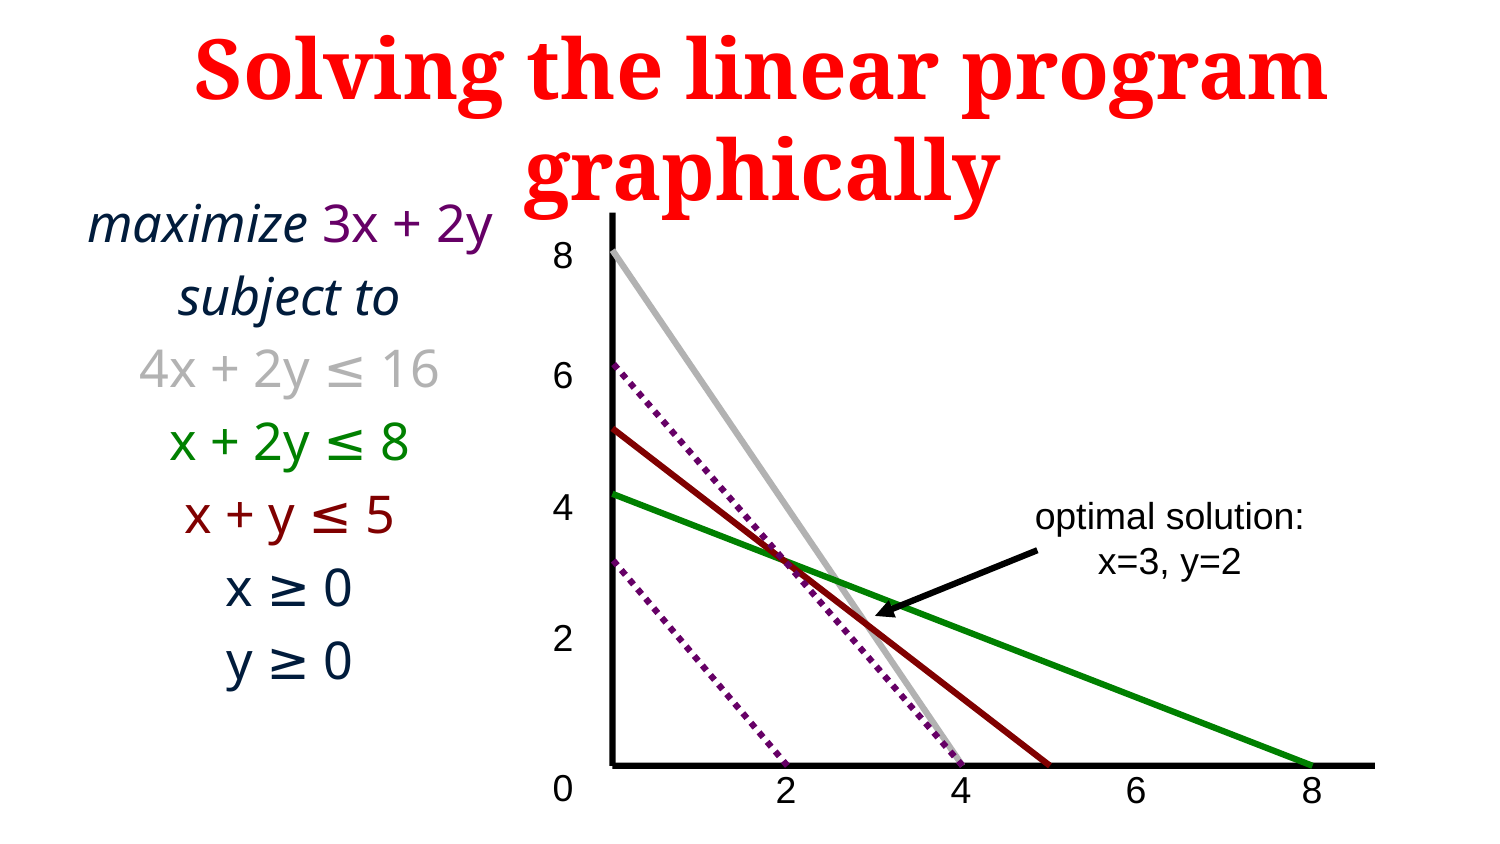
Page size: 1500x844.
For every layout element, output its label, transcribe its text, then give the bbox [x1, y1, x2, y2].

text_box 4 [537, 475, 589, 536]
text_box 2 [760, 758, 812, 819]
text_box 8 [537, 223, 589, 284]
text_box [874, 560, 1012, 618]
text_box optimal solution: x=3, y=2 [1012, 484, 1328, 590]
text_box 2 [537, 606, 589, 667]
text_box 0 [537, 756, 589, 817]
text_box 8 [1286, 758, 1338, 819]
list maximize 3x + 2y subject to 4x + 2y ≤ 16 x + 2y ≤ 8 x + y ≤ 5 x ≥ 0 y ≥ 0 [0, 182, 580, 844]
text_box 6 [537, 343, 589, 404]
text_box 6 [1110, 758, 1162, 819]
title Solving the linear program graphically [25, 9, 1500, 122]
text_box 4 [935, 758, 987, 819]
